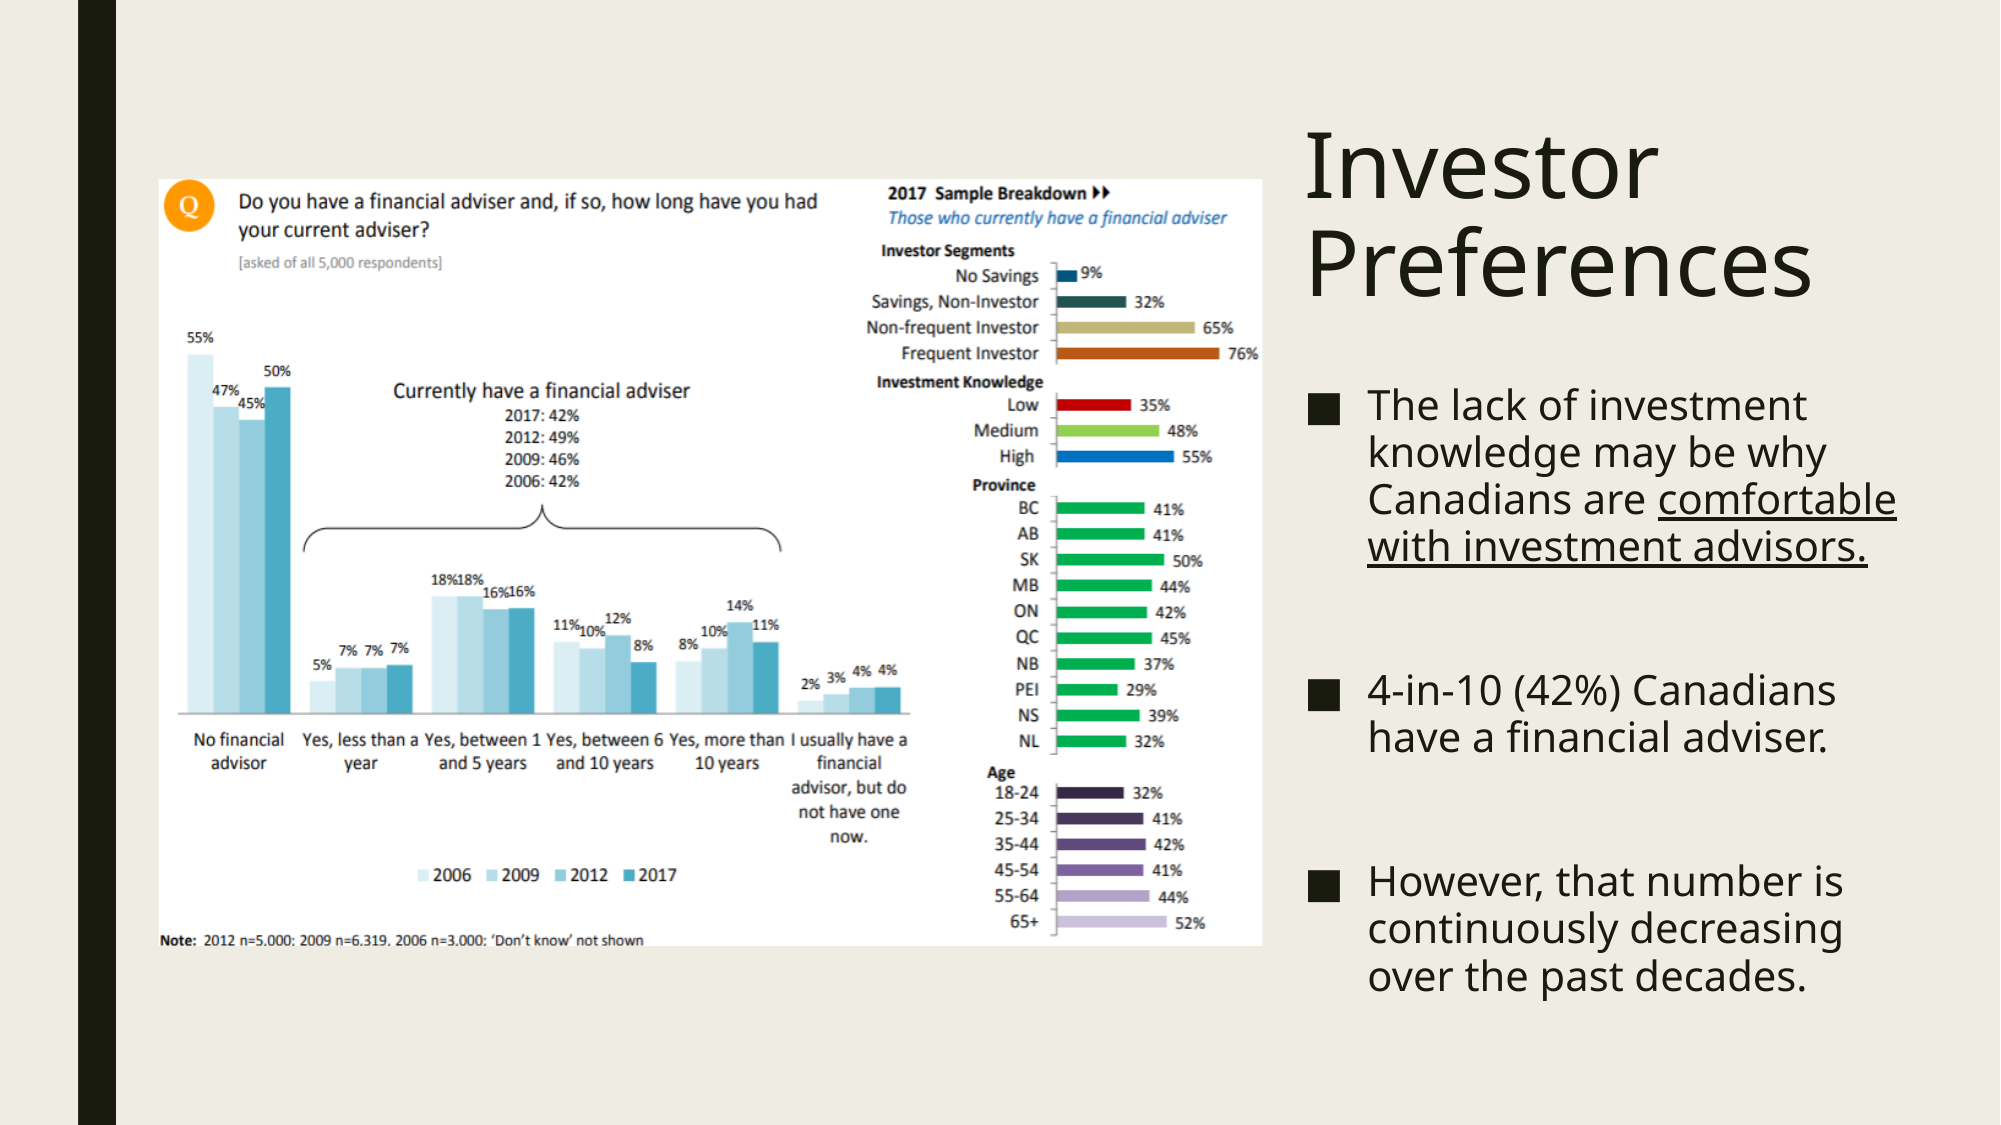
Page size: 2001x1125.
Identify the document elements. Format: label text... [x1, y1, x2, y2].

text_box [76, 0, 119, 1125]
picture [158, 179, 1263, 946]
title Investor Preferences [1289, 112, 1890, 357]
list The lack of investment knowledge may be why Canadians are comfortable with investment advisors. 4-in-10 (42%) Canadians have a financial adviser. However, that number is continuously decreasing over the past decades. [1289, 375, 1922, 1013]
